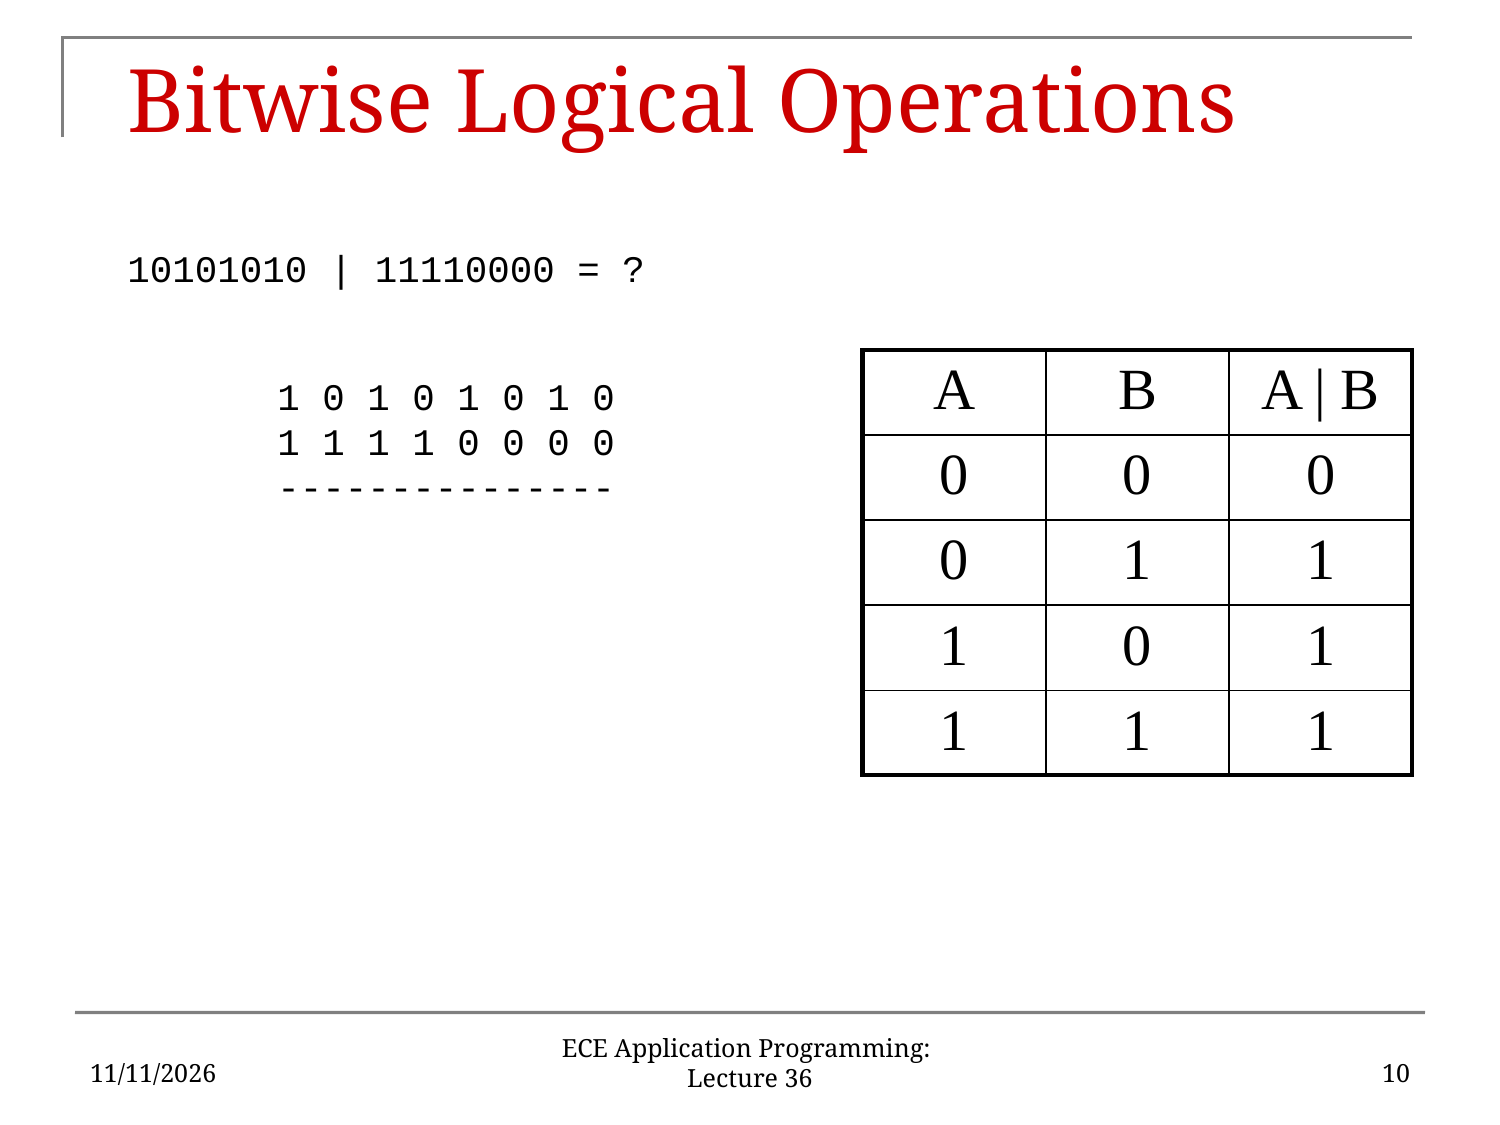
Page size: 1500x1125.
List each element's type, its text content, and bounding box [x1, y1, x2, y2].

title Bitwise Logical Operations [112, 37, 1388, 175]
table_cell 0 [865, 436, 1045, 519]
table_cell 1 [865, 691, 1045, 773]
table_cell 1 [1047, 521, 1228, 604]
table_cell 0 [1230, 436, 1410, 519]
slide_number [74, 1023, 426, 1100]
text_box 10101010 | 11110000 = ? 1 0 1 0 1 0 1 0 1 1 1 1 0 0 0 0 --------------- [112, 237, 900, 624]
table_cell 1 [1230, 521, 1410, 604]
table_cell 1 [865, 606, 1045, 690]
table_cell 1 [1230, 606, 1410, 690]
table_cell 0 [865, 521, 1045, 604]
table_header A | B [1230, 352, 1410, 434]
footer ECE Application Programming: Lecture 36 [512, 1024, 988, 1101]
table_cell 1 [1047, 691, 1228, 773]
table_cell 0 [1047, 436, 1228, 519]
slide_number 10 [1074, 1023, 1426, 1100]
table_header A [865, 352, 1045, 434]
table_header B [1047, 352, 1228, 434]
table_cell 1 [1230, 691, 1410, 773]
table_cell 0 [1047, 606, 1228, 690]
